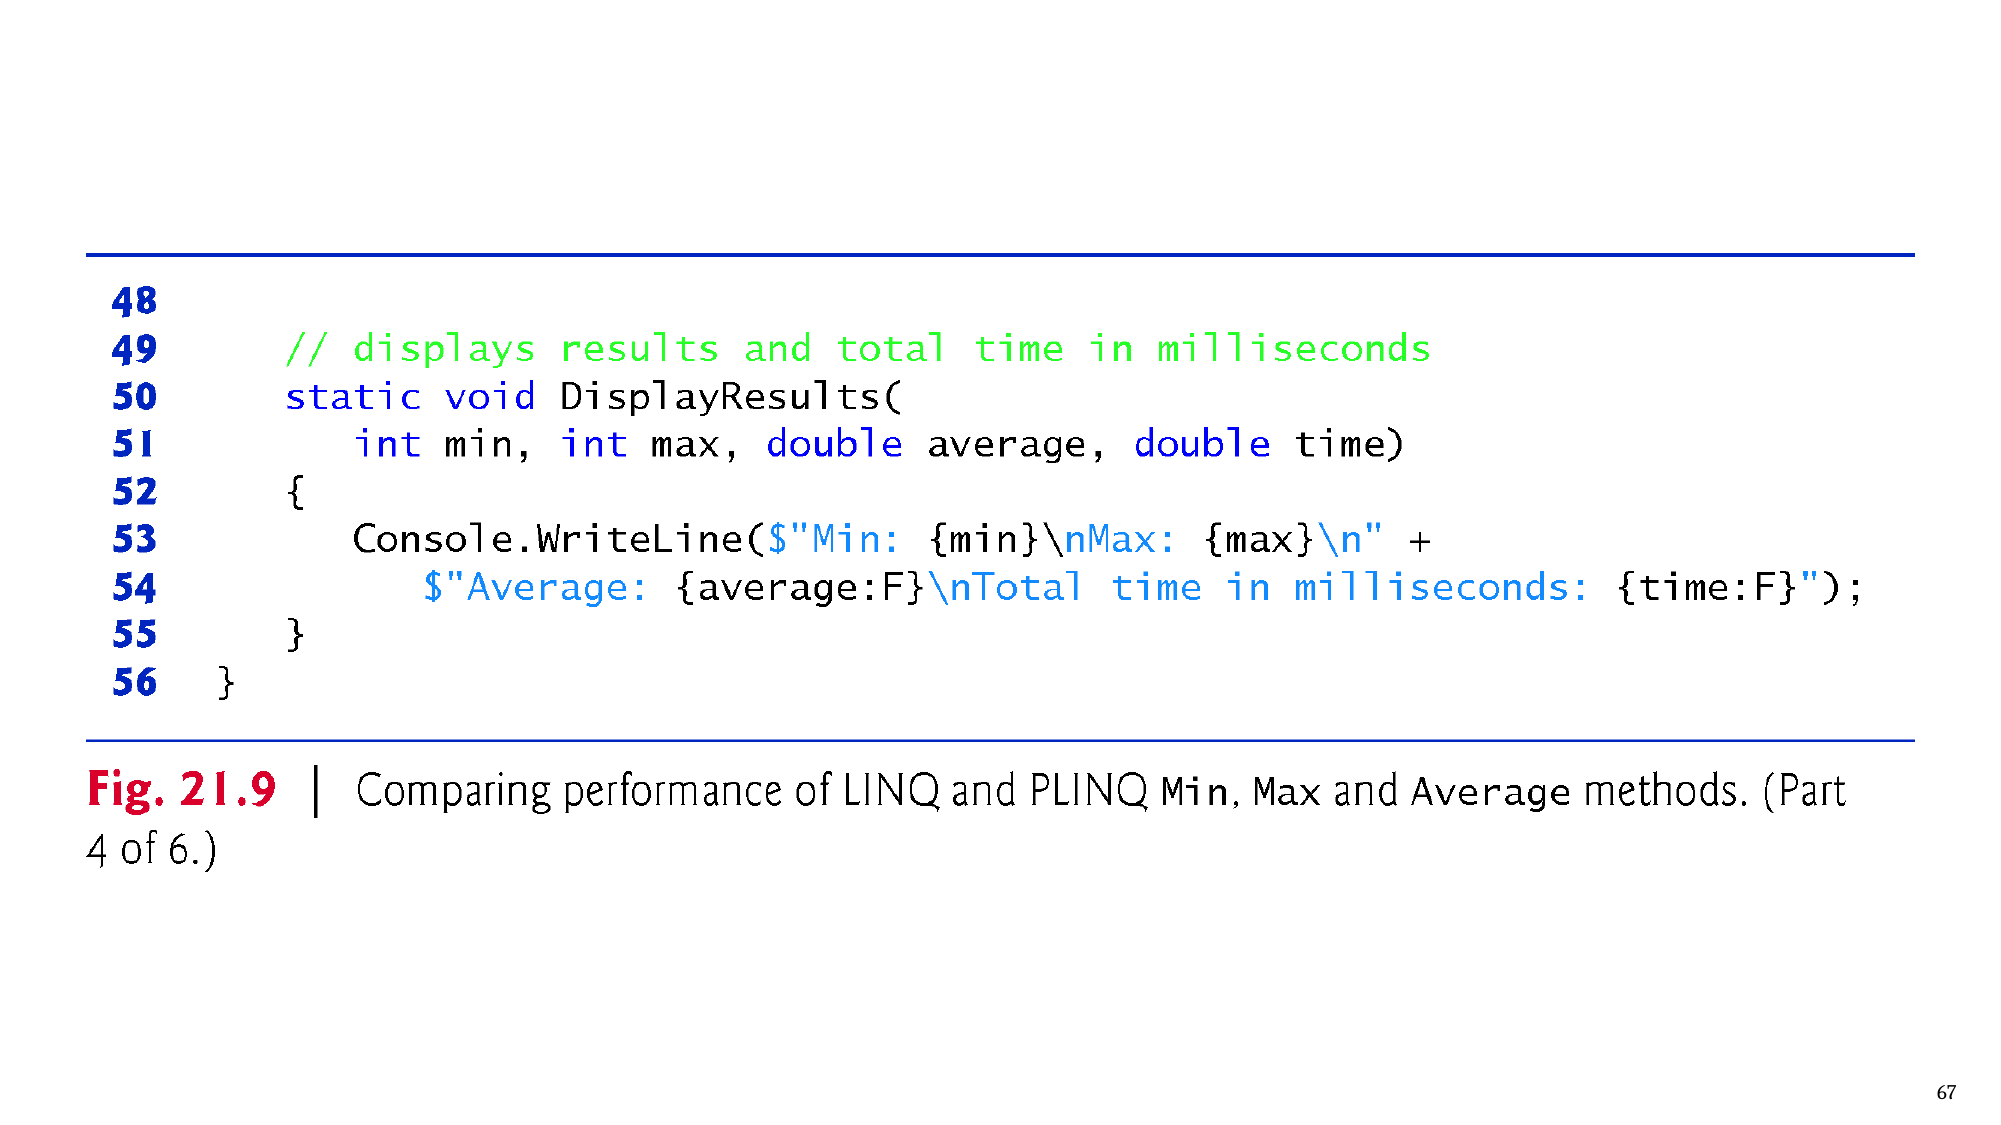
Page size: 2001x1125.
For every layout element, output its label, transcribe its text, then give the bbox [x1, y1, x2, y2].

picture [0, 167, 2000, 958]
slide_number 67 [1891, 1051, 1972, 1112]
